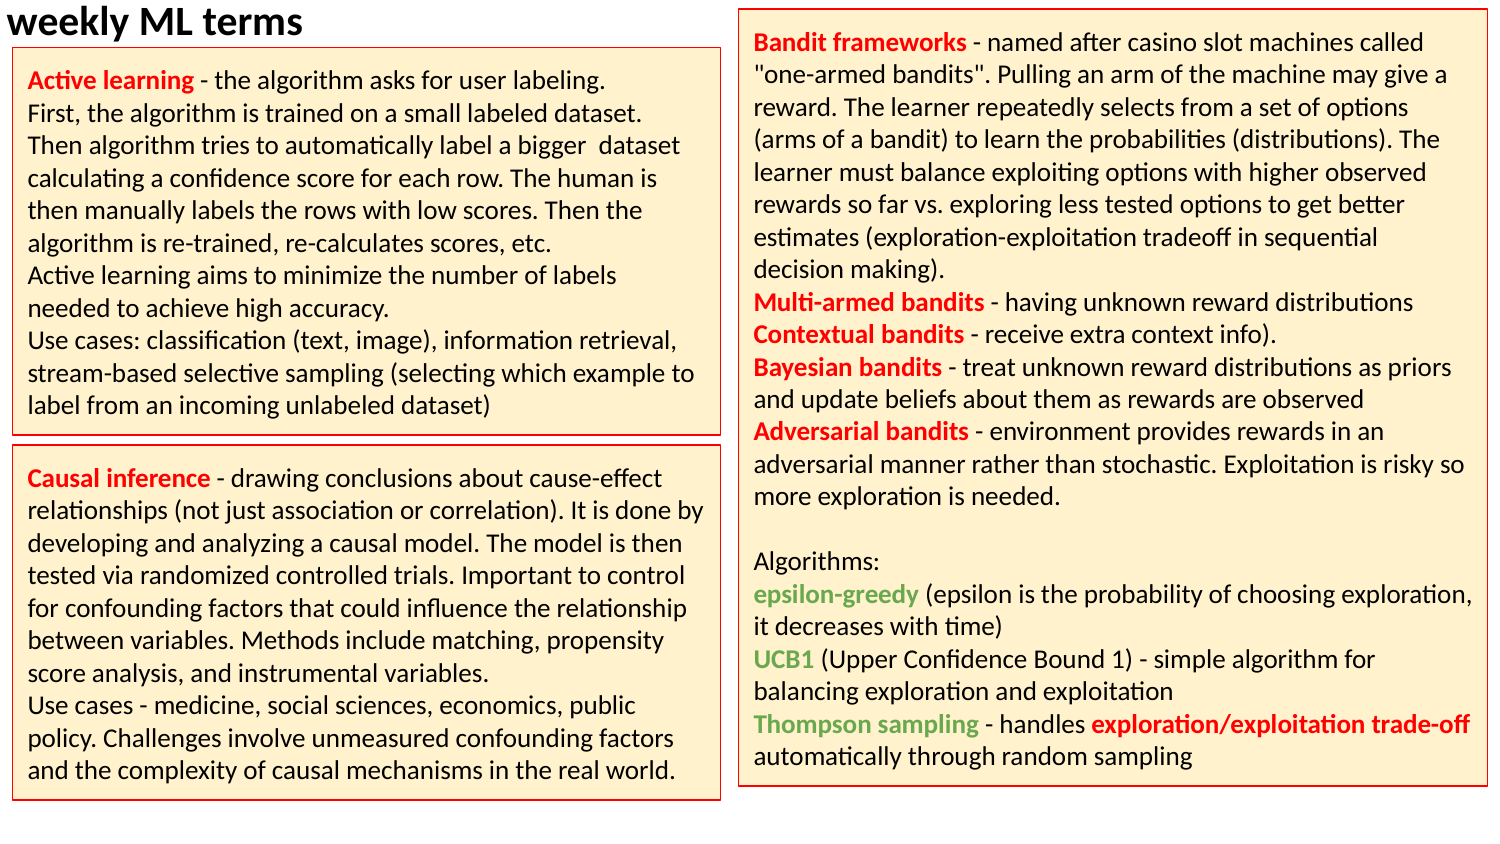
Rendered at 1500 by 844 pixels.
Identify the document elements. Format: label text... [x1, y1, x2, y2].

text_box weekly ML terms [0, 0, 389, 59]
text_box Causal inference - drawing conclusions about cause-effect relationships (not just association or correlation). It is done by developing and analyzing a causal model. The model is then tested via randomized controlled trials. Important to control for confounding factors that could influence the relationship between variables. Methods include matching, propensity score analysis, and instrumental variables. Use cases - medicine, social sciences, economics, public policy. Challenges involve unmeasured confounding factors and the complexity of causal mechanisms in the real world. [12, 445, 721, 800]
text_box Active learning - the algorithm asks for user labeling. First, the algorithm is trained on a small labeled dataset. Then algorithm tries to automatically label a bigger dataset calculating a confidence score for each row. The human is then manually labels the rows with low scores. Then the algorithm is re-trained, re-calculates scores, etc. Active learning aims to minimize the number of labels needed to achieve high accuracy. Use cases: classification (text, image), information retrieval, stream-based selective sampling (selecting which example to label from an incoming unlabeled dataset) [12, 47, 721, 435]
text_box Bandit frameworks - named after casino slot machines called "one-armed bandits". Pulling an arm of the machine may give a reward. The learner repeatedly selects from a set of options (arms of a bandit) to learn the probabilities (distributions). The learner must balance exploiting options with higher observed rewards so far vs. exploring less tested options to get better estimates (exploration-exploitation tradeoff in sequential decision making). Multi-armed bandits - having unknown reward distributions Contextual bandits - receive extra context info). Bayesian bandits - treat unknown reward distributions as priors and update beliefs about them as rewards are observed Adversarial bandits - environment provides rewards in an adversarial manner rather than stochastic. Exploitation is risky so more exploration is needed. Algorithms: epsilon-greedy (epsilon is the probability of choosing exploration, it decreases with time) UCB1 (Upper Confidence Bound 1) - simple algorithm for balancing exploration and exploitation Thompson sampling - handles exploration/exploitation trade-off automatically through random sampling [738, 9, 1488, 787]
